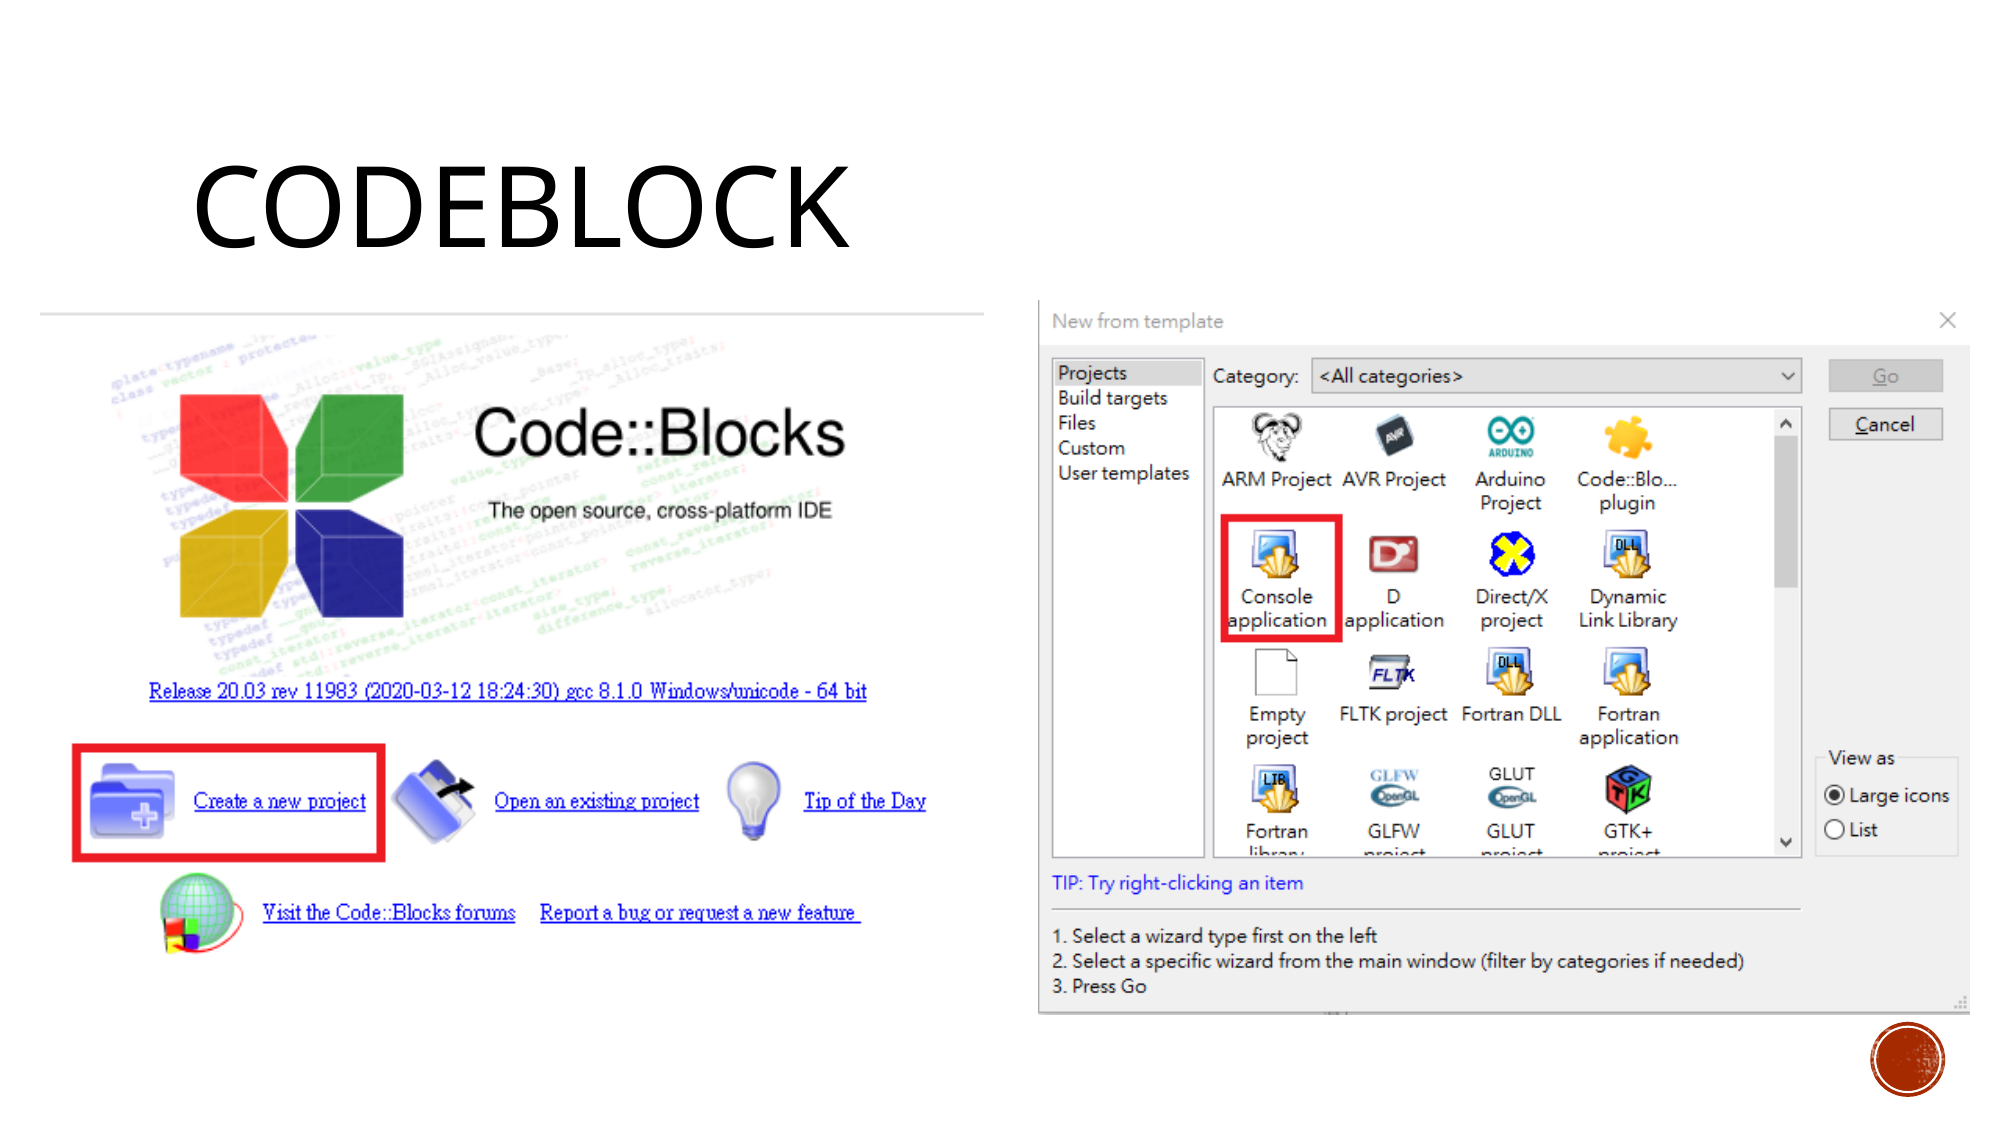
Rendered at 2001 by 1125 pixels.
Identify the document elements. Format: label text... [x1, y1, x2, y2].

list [44, 315, 981, 1000]
title CODEBLOCK [175, 79, 1826, 344]
picture [1038, 300, 1970, 1015]
